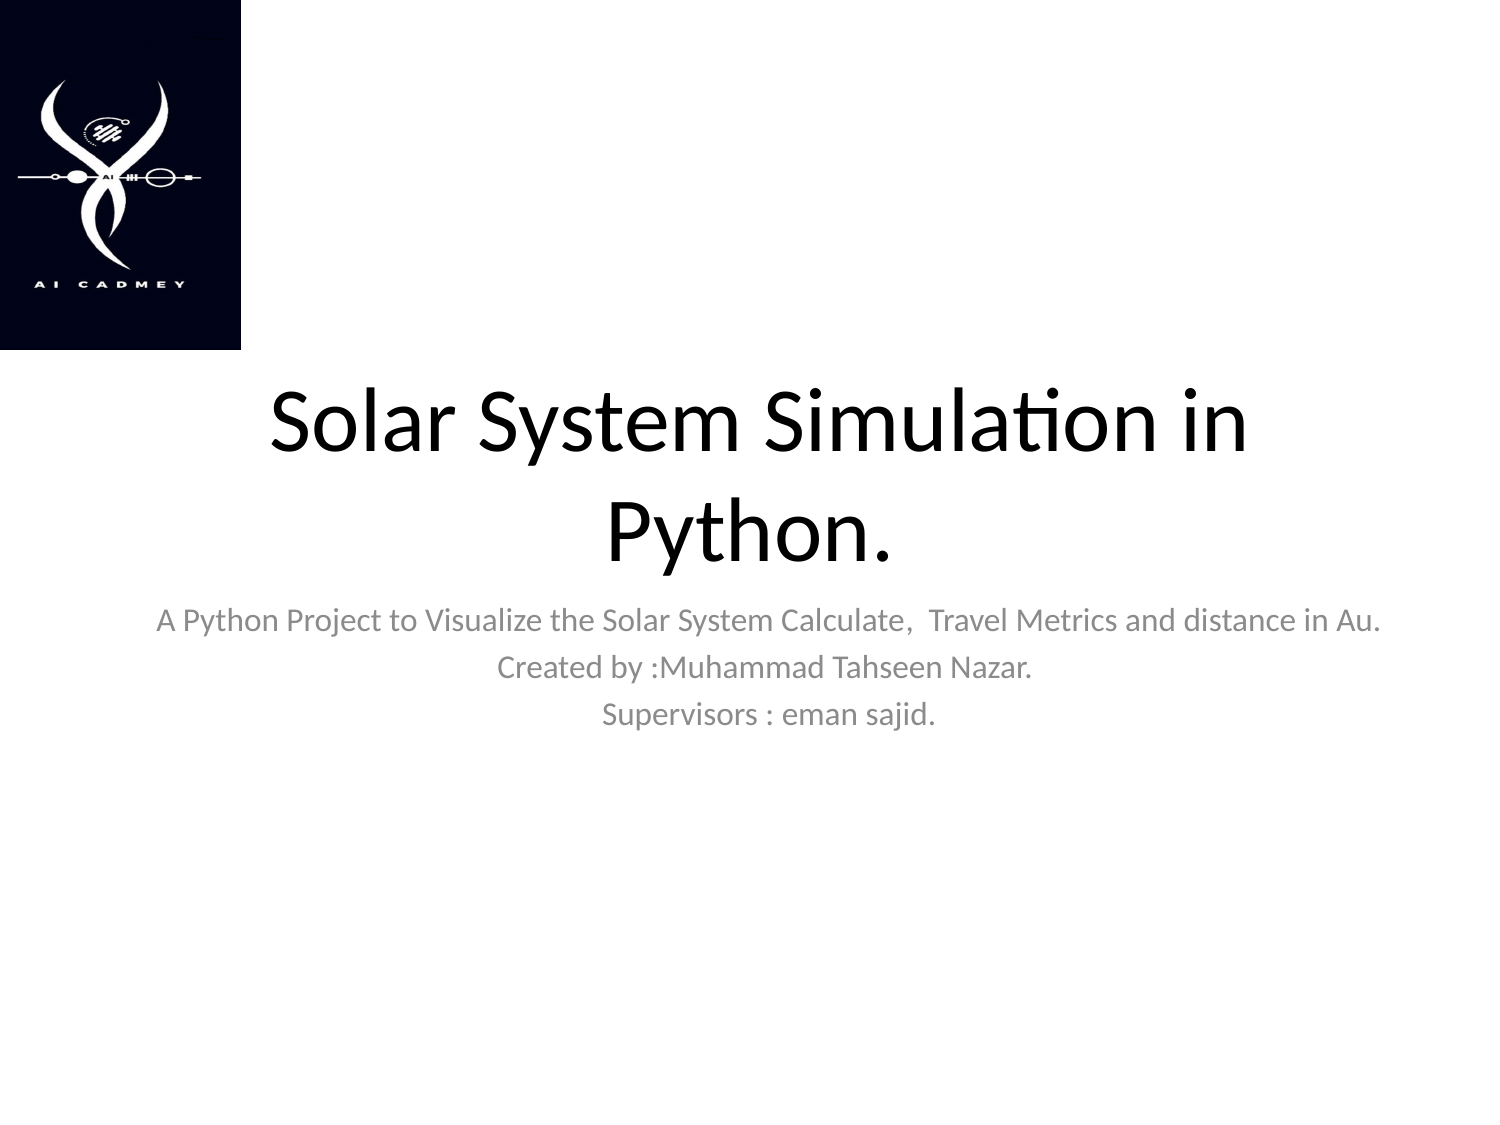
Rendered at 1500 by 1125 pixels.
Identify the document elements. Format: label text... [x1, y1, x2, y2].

picture [0, 0, 241, 350]
title Solar System Simulation in Python. [112, 349, 1388, 590]
subtitle A Python Project to Visualize the Solar System Calculate, Travel Metrics and distance in Au. Created by :Muhammad Tahseen Nazar. Supervisors : eman sajid. [60, 590, 1479, 744]
